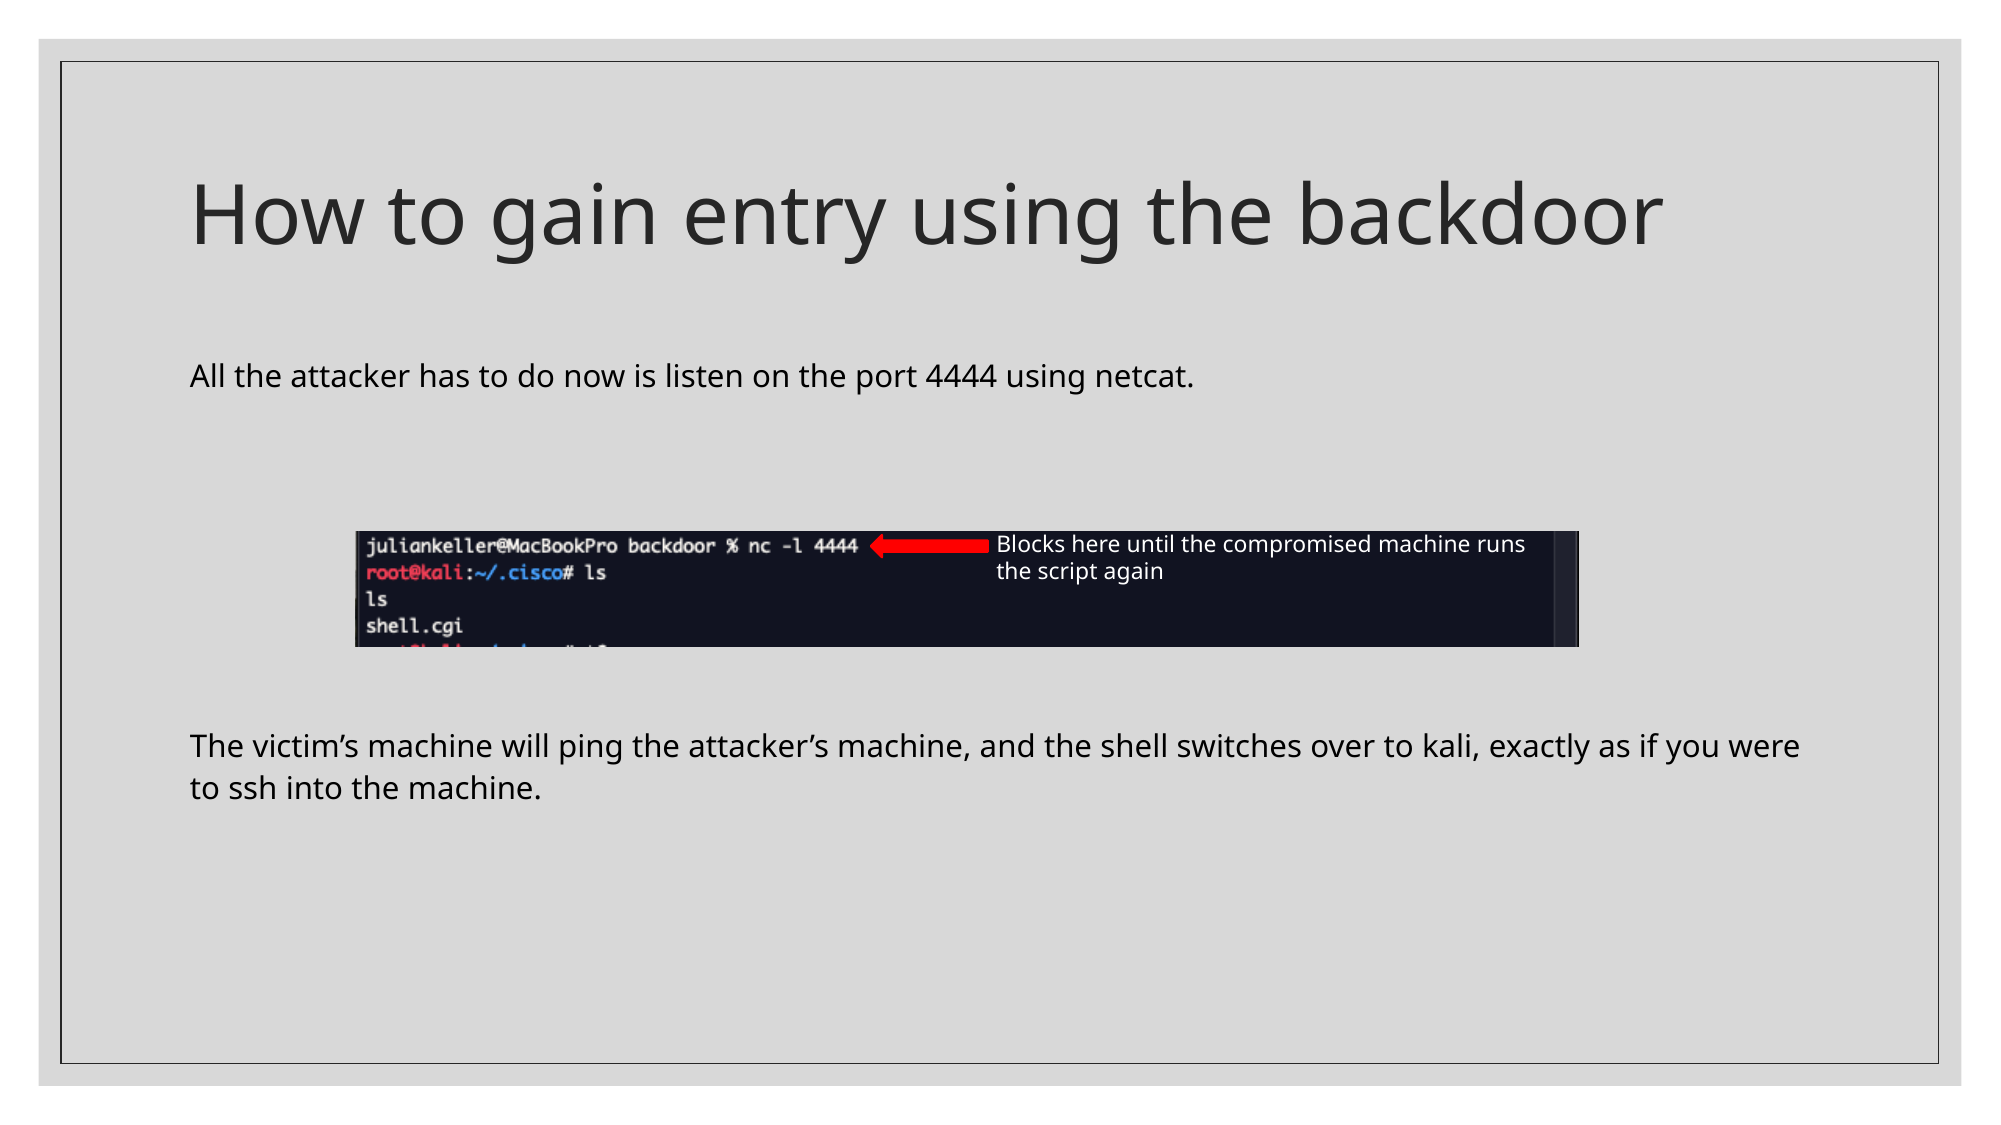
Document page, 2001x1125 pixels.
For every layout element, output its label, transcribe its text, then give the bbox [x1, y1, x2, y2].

picture [355, 531, 1579, 647]
list All the attacker has to do now is listen on the port 4444 using netcat. The victim’s machine will ping the attacker’s machine, and the shell switches over to kali, exactly as if you were to ssh into the machine. [174, 345, 1825, 977]
title How to gain entry using the backdoor [174, 105, 1825, 331]
text_box Blocks here until the compromised machine runs the script again [981, 521, 1579, 528]
